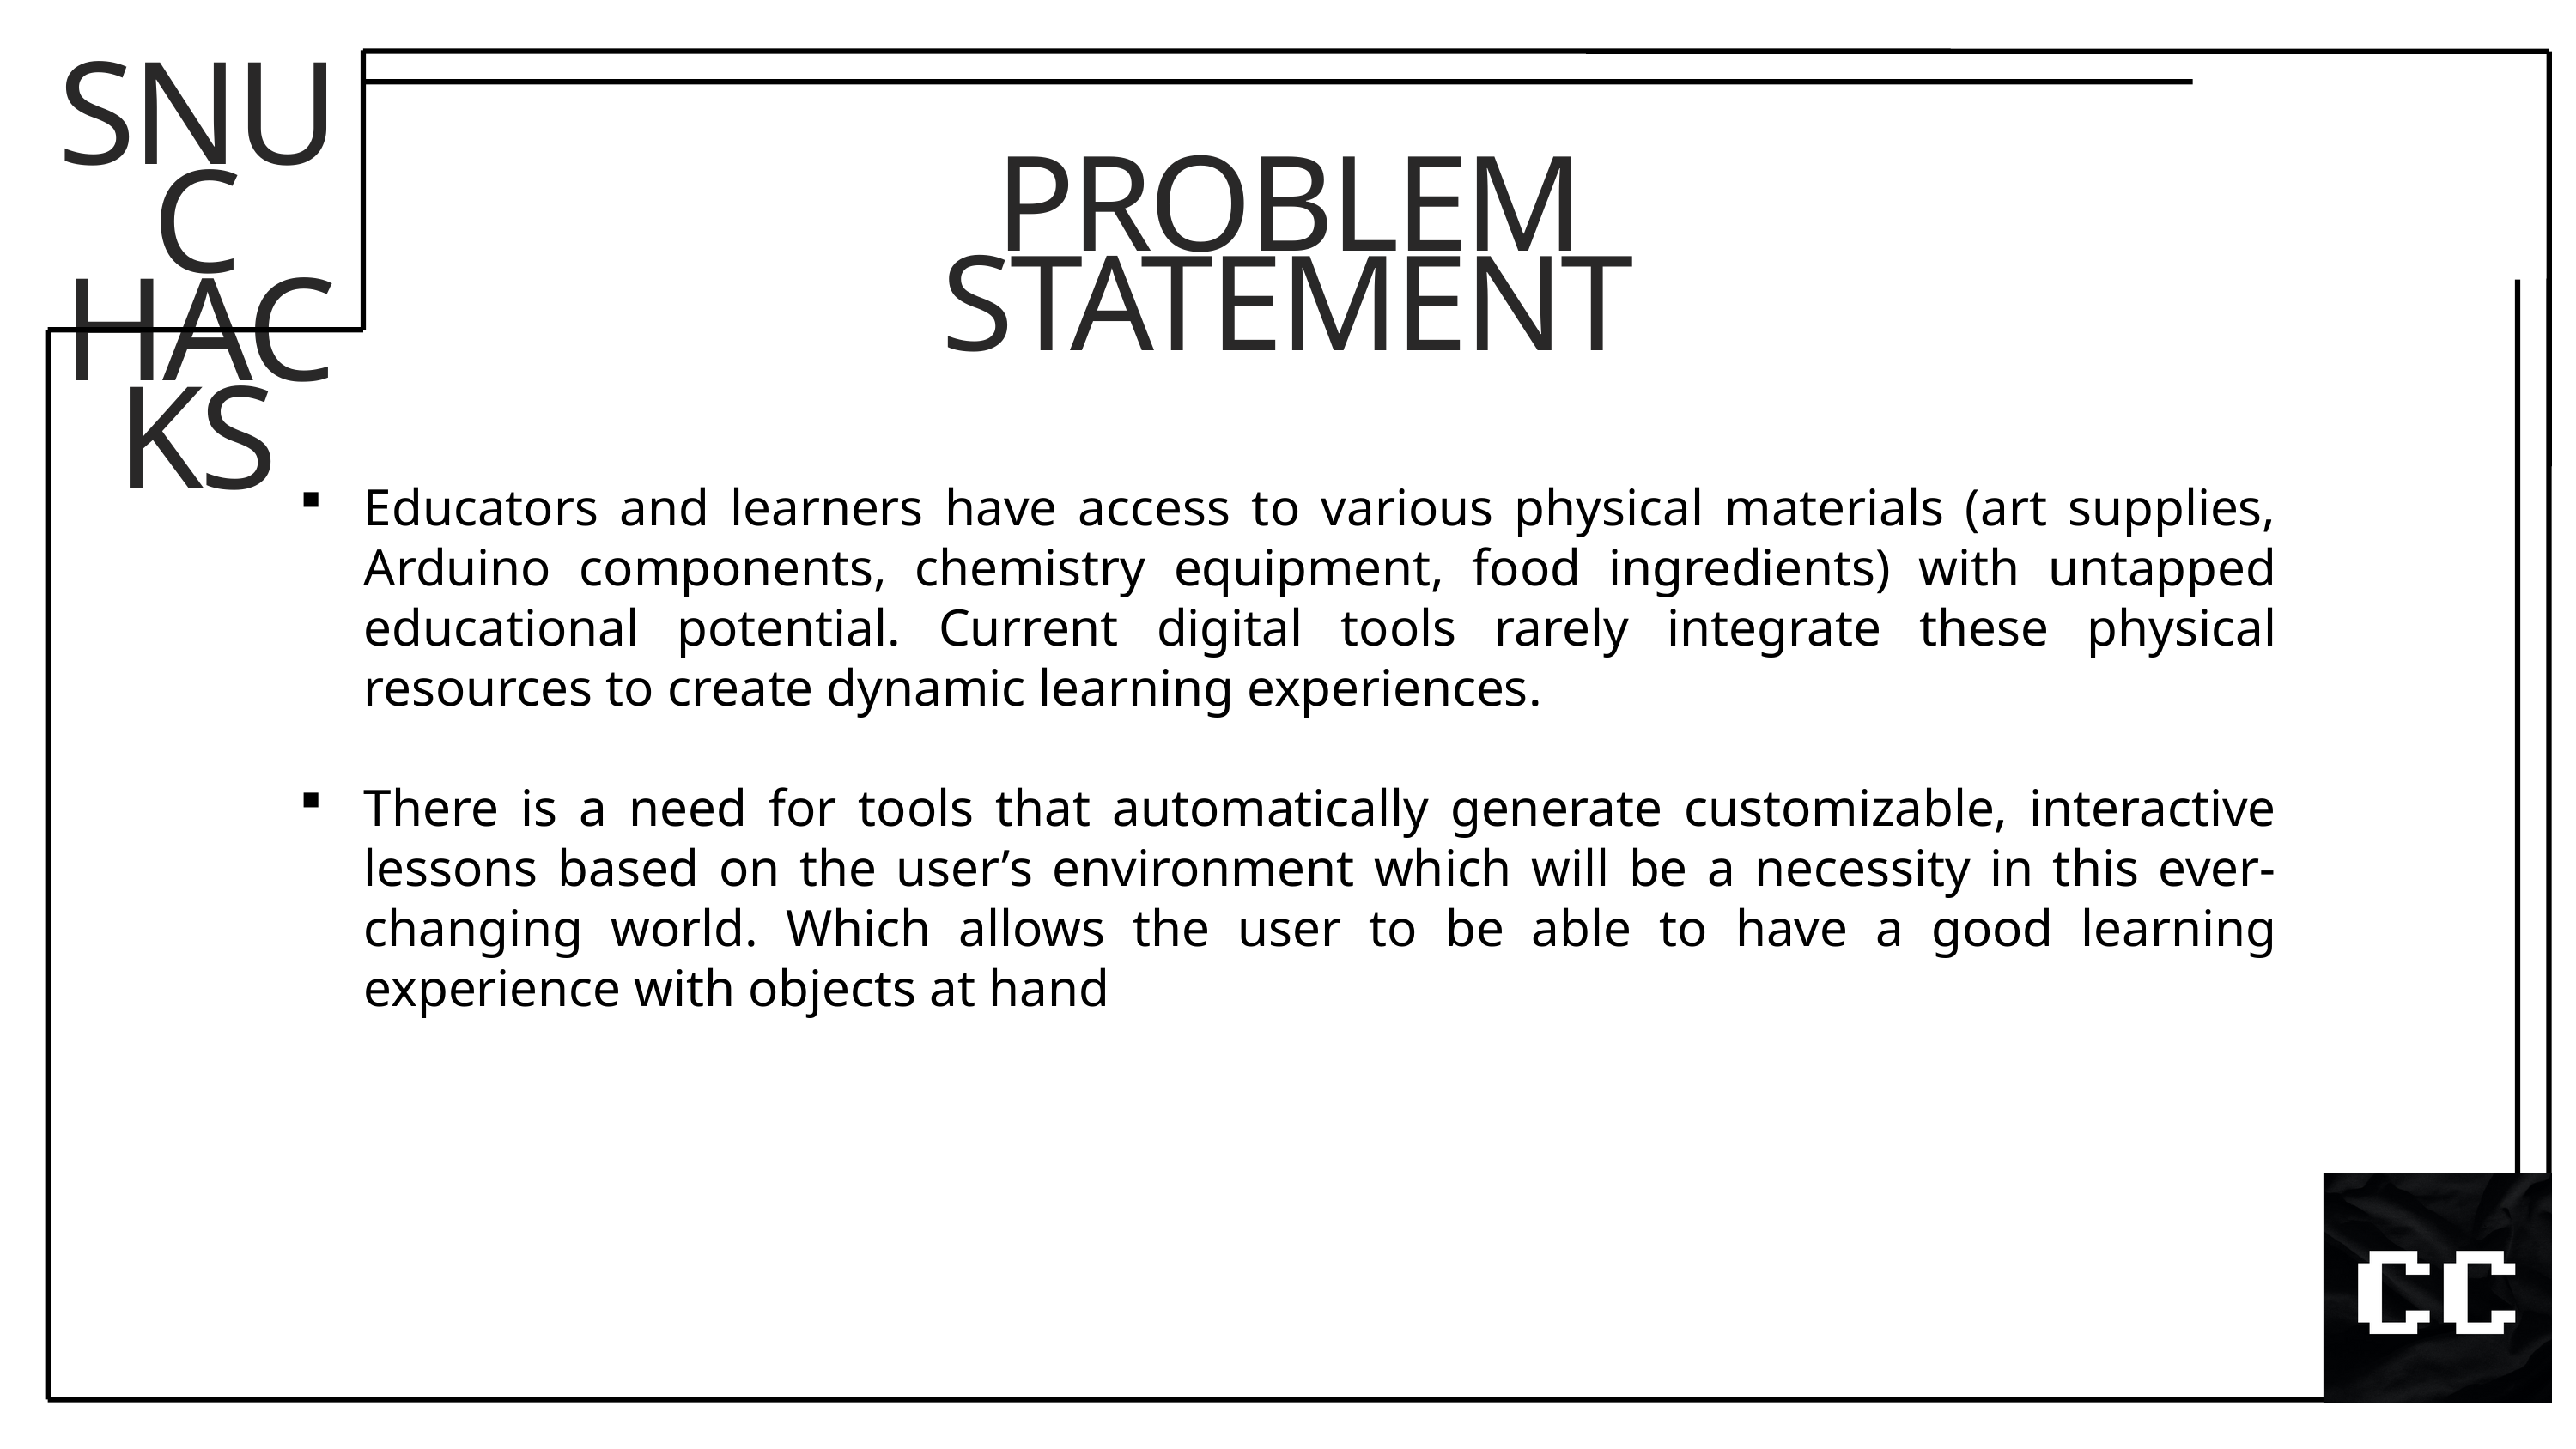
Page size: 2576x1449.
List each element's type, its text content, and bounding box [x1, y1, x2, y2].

text_box PROBLEM STATEMENT [776, 177, 1800, 378]
text_box Educators and learners have access to various physical materials (art supplies, Arduino components, chemistry equipment, food ingredients) with untapped educational potential. Current digital tools rarely integrate these physical resources to create dynamic learning experiences. There is a need for tools that automatically generate customizable, interactive lessons based on the user’s environment which will be a necessity in this ever-changing world. Which allows the user to be able to have a good learning experience with objects at hand [286, 430, 2289, 1062]
text_box [2323, 1173, 2552, 1403]
text_box SNUC HACKS [48, 330, 347, 518]
text_box SNUC HACKS [47, 84, 347, 330]
